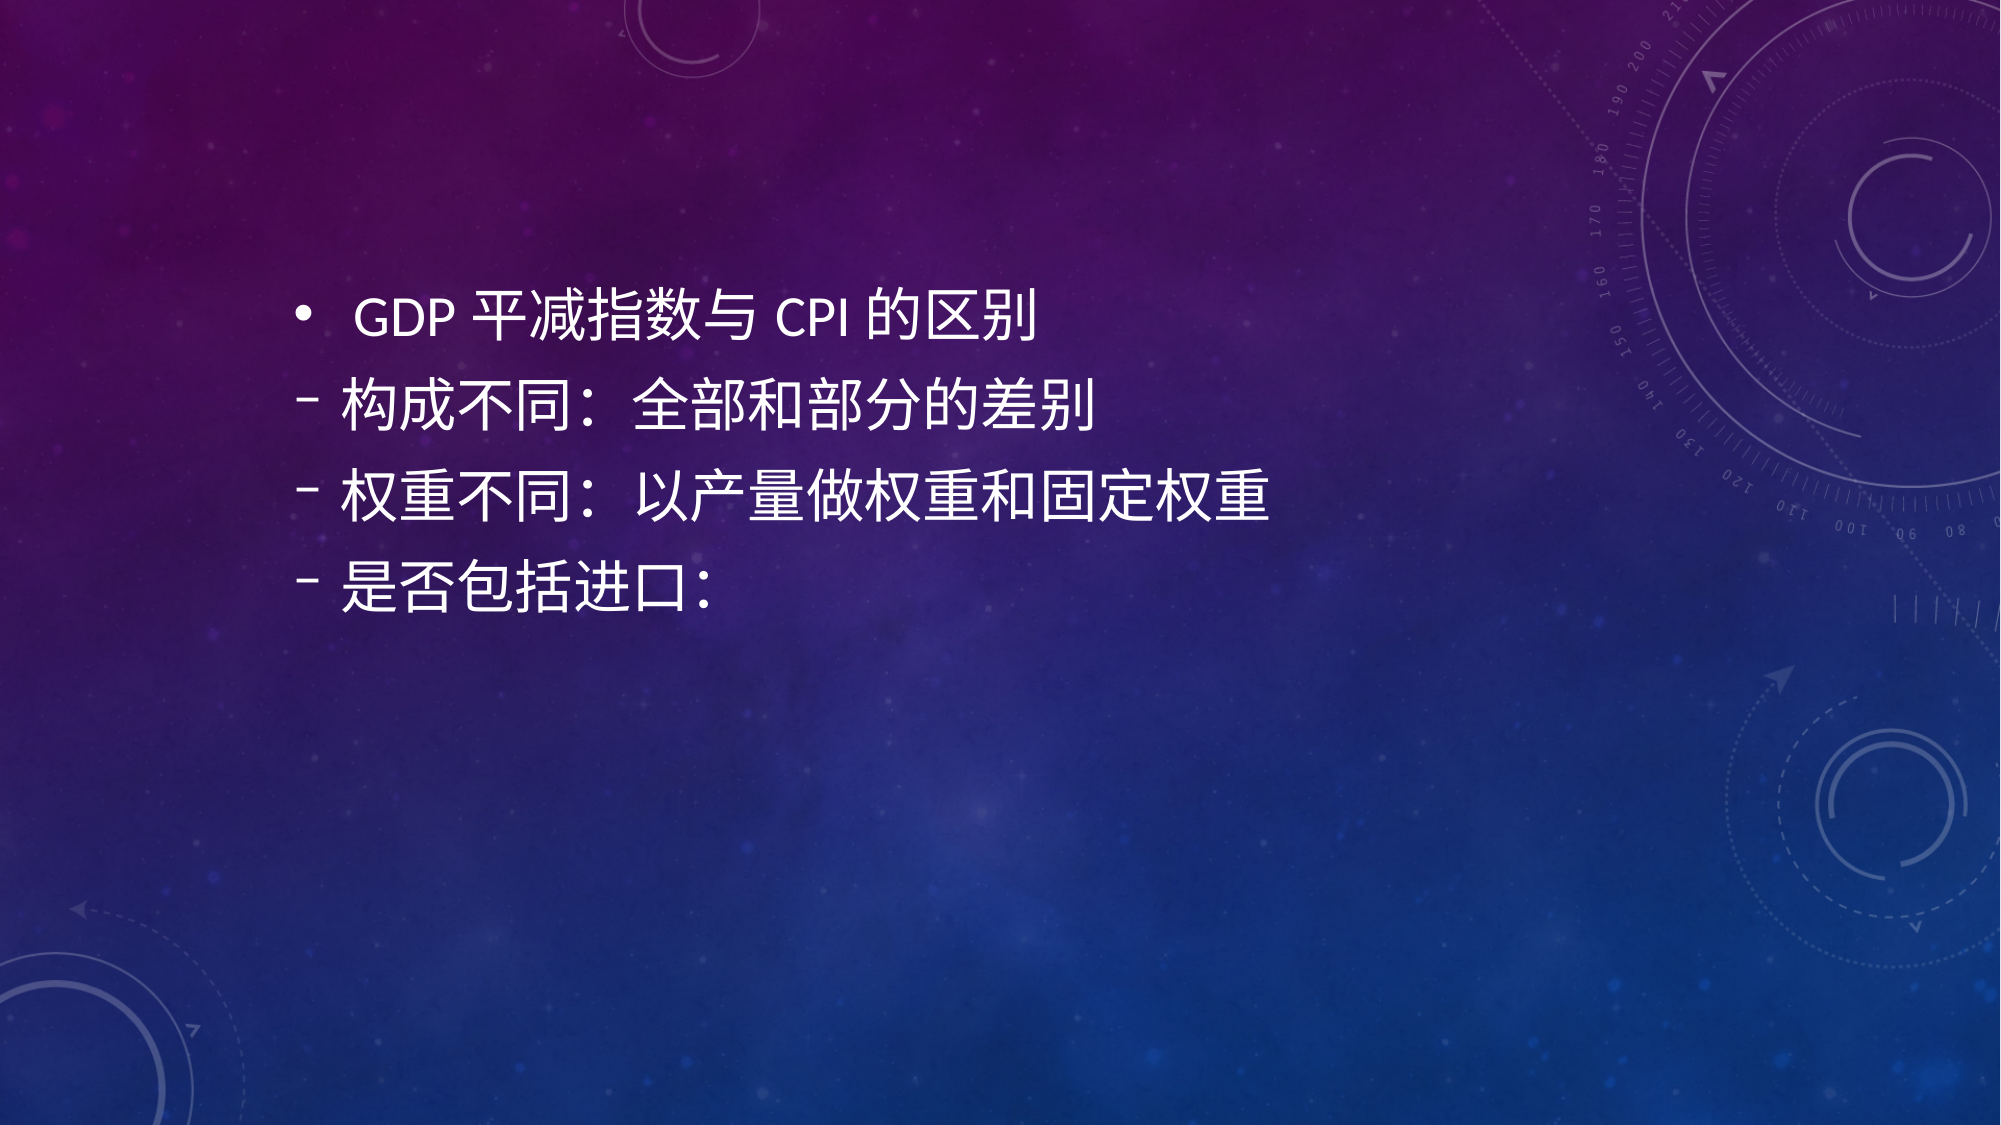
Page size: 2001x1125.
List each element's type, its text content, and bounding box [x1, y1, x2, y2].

list GDP平减指数与CPI的区别 构成不同：全部和部分的差别 权重不同：以产量做权重和固定权重 是否包括进口： [278, 45, 1721, 1125]
picture [0, 0, 2001, 1125]
